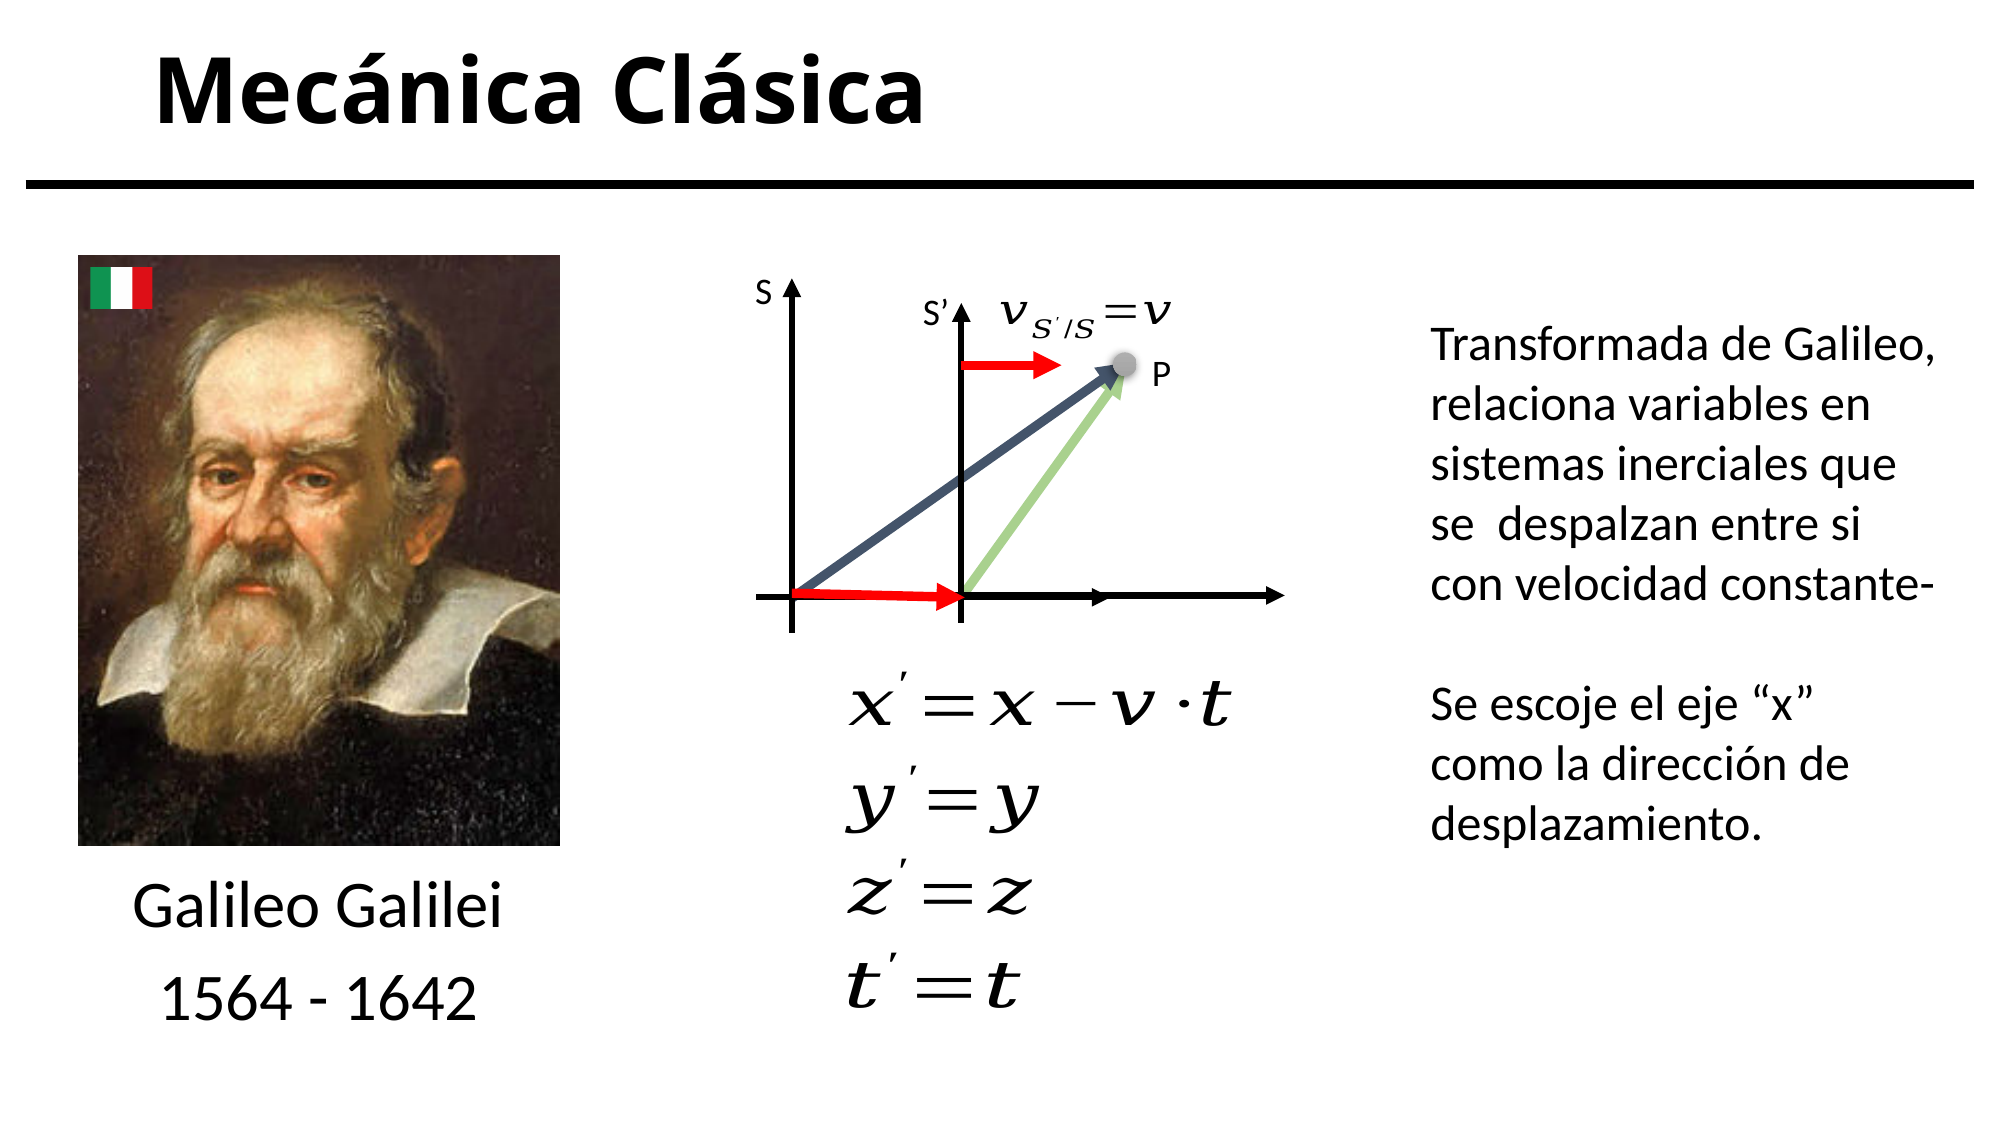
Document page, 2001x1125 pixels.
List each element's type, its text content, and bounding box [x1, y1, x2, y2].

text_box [740, 259, 1187, 633]
title Mecánica Clásica [137, 26, 1863, 161]
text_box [907, 280, 1285, 623]
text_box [843, 660, 1240, 1024]
list Galileo Galilei 1564 - 1642 [64, 862, 573, 1044]
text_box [78, 255, 560, 846]
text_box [791, 593, 965, 598]
text_box Transformada de Galileo, relaciona variables en sistemas inerciales que se despalzan entre si con velocidad constante- Se escoje el eje “x” como la dirección de desplazamiento. [1415, 303, 1955, 858]
